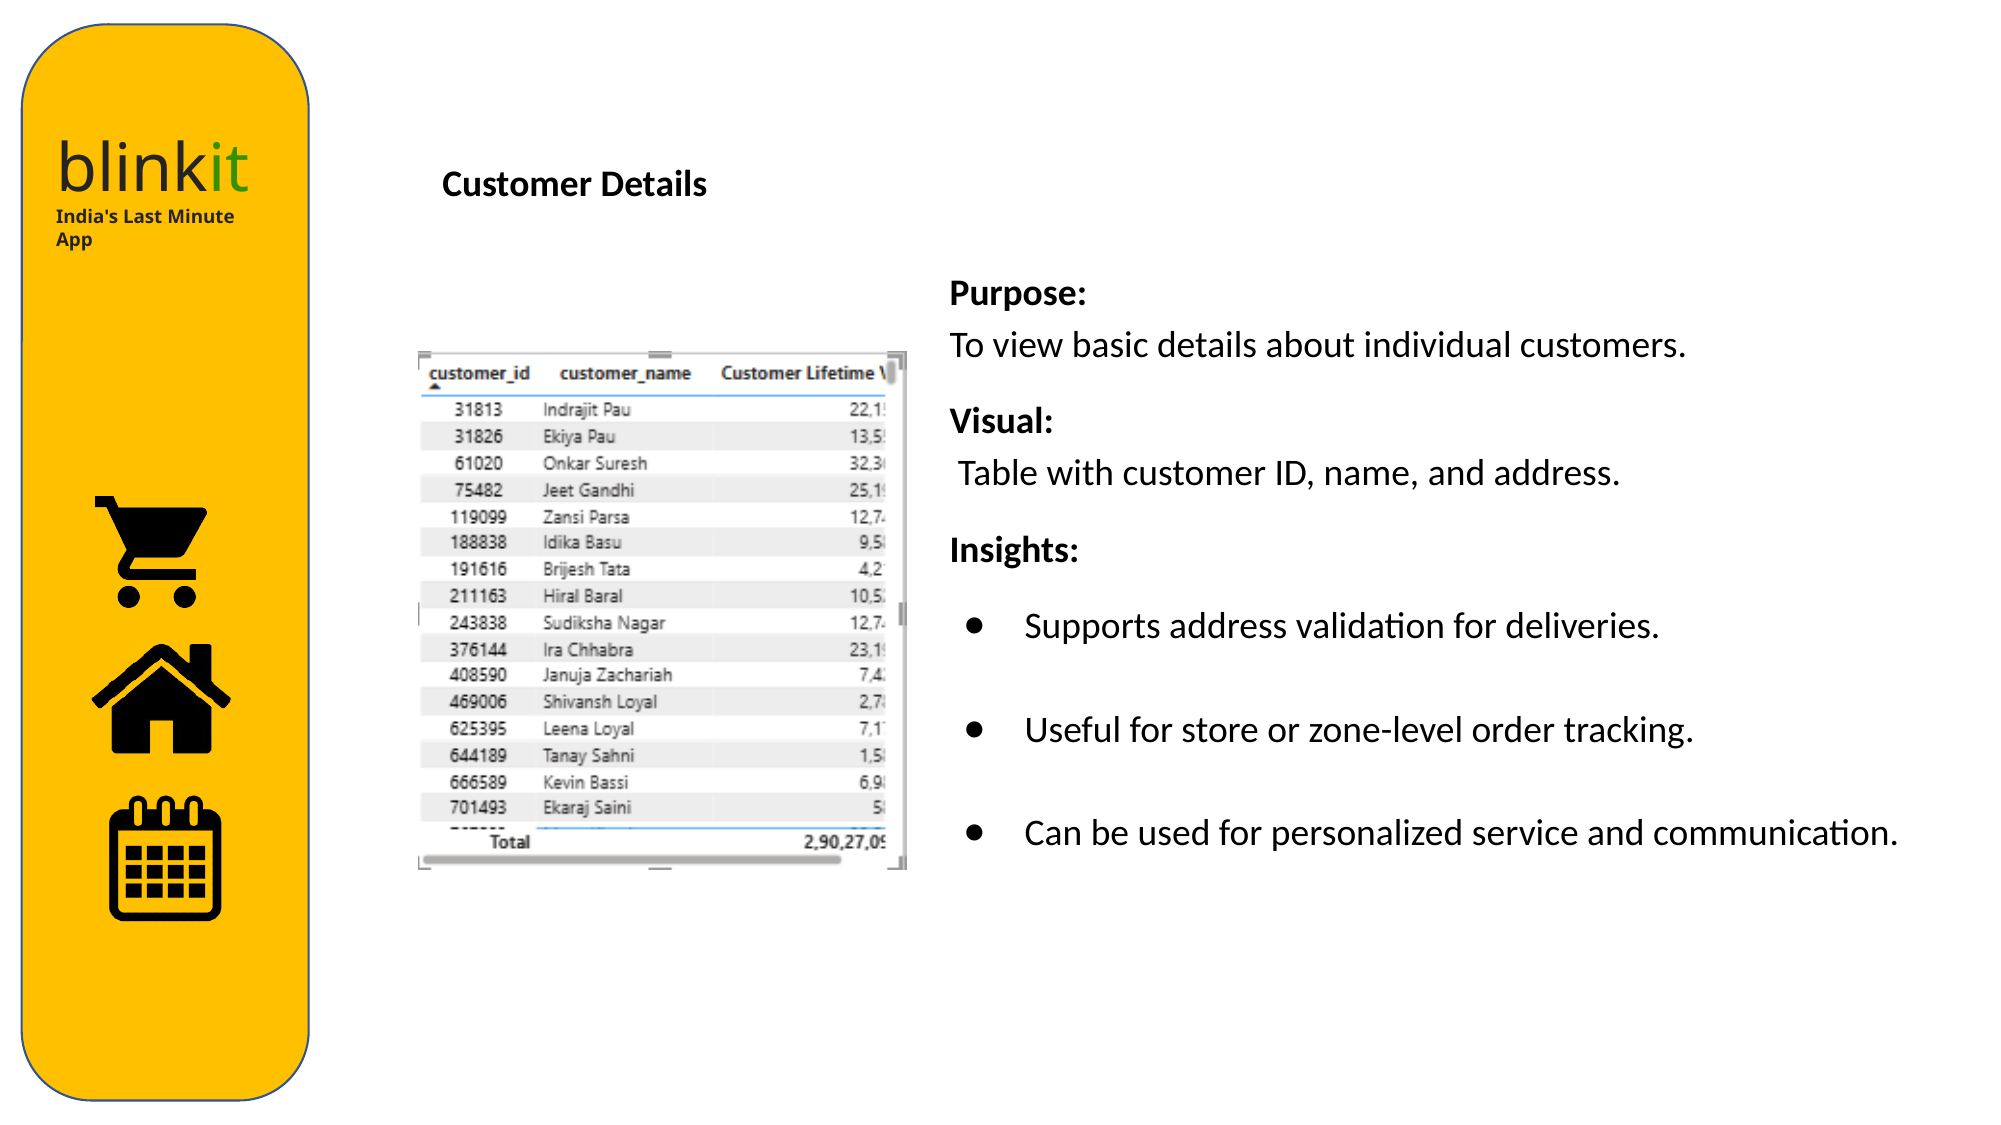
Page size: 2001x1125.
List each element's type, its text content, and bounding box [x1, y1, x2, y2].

picture [91, 628, 231, 768]
picture [95, 788, 235, 928]
picture [95, 496, 207, 608]
text_box blinkit India's Last Minute App [41, 117, 283, 258]
picture [418, 351, 907, 870]
text_box Customer Details [418, 144, 1419, 212]
text_box [20, 23, 310, 1102]
text_box Purpose: To view basic details about individual customers. Visual: Table with customer ID, name, and address. Insights: Supports address validation for deliveries. Useful for store or zone-level order tracking. Can be used for personalized service and communication. [934, 253, 1935, 861]
